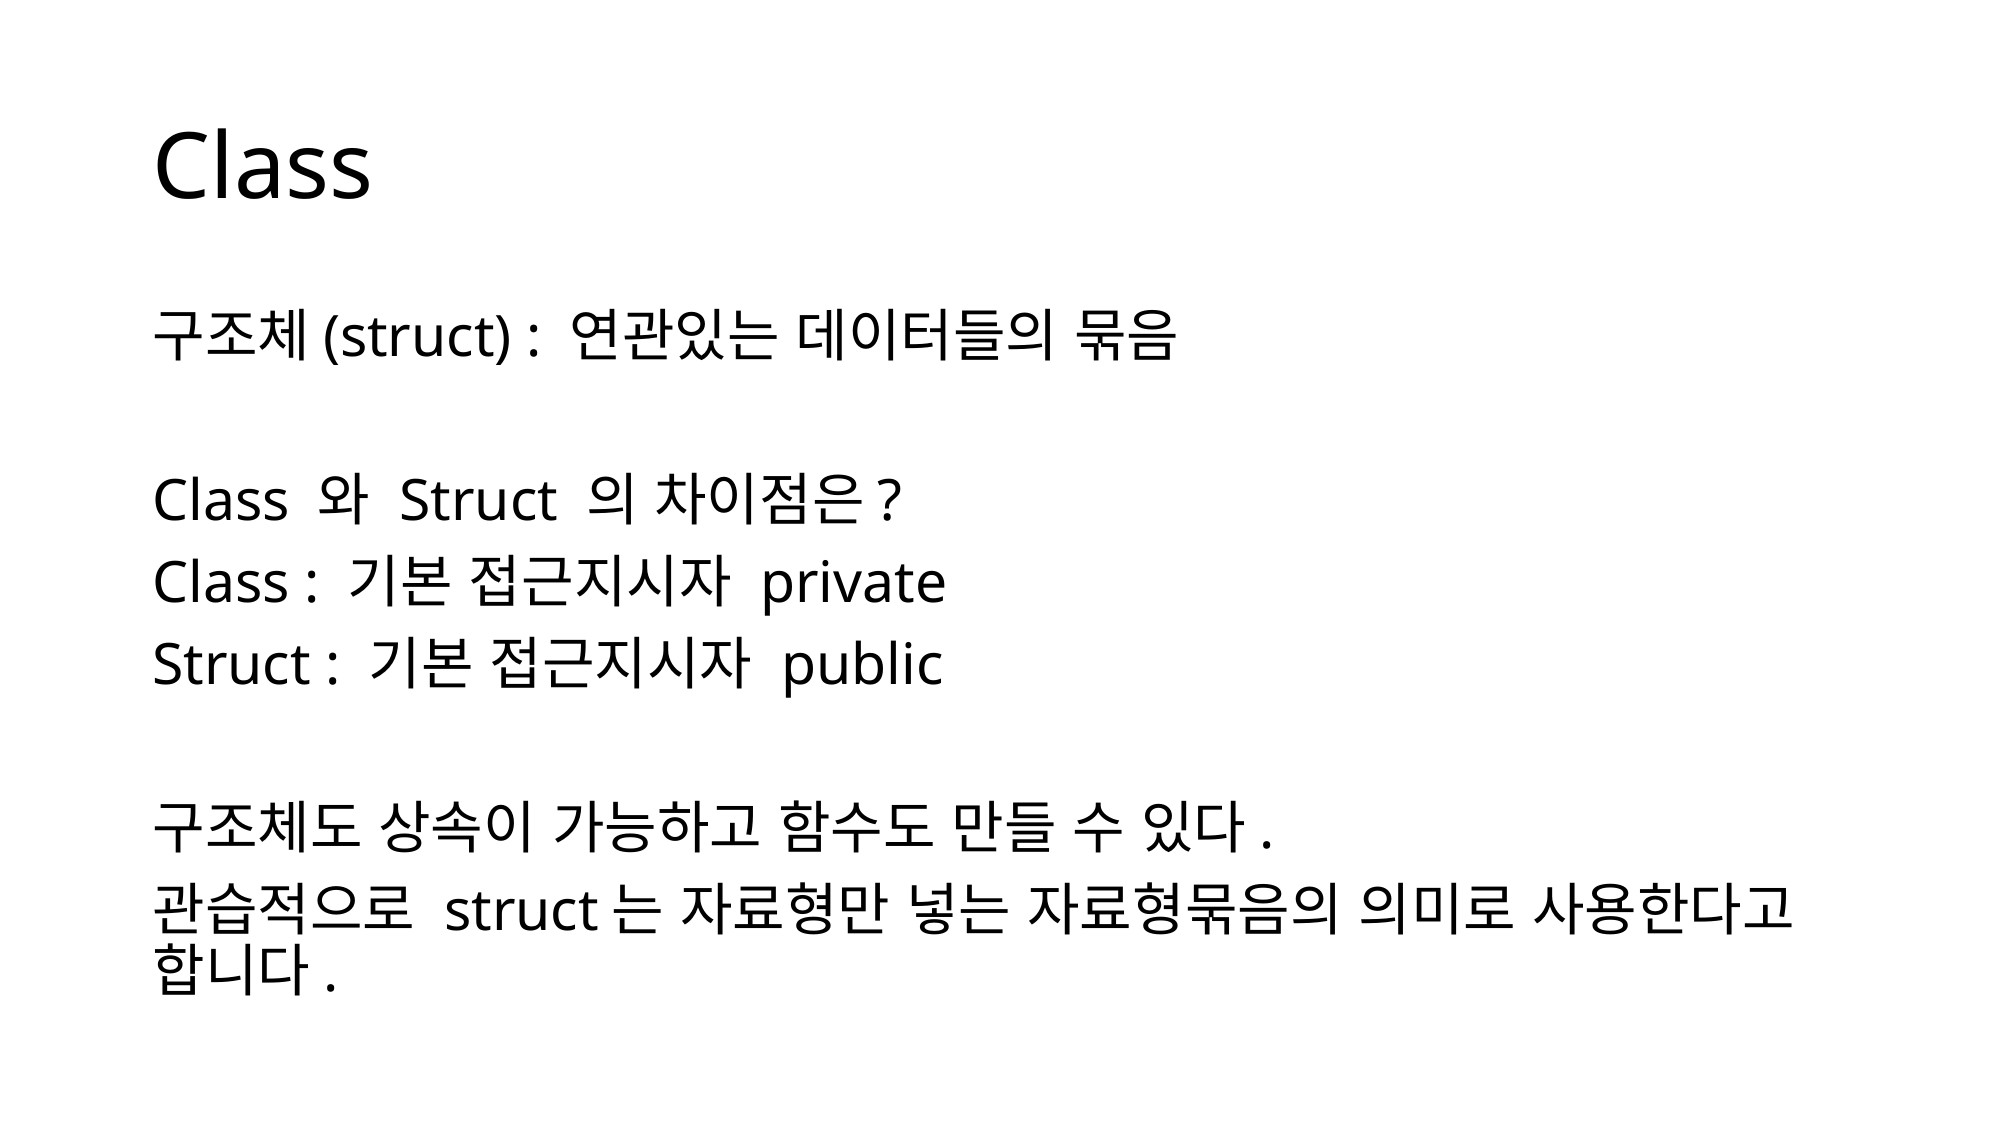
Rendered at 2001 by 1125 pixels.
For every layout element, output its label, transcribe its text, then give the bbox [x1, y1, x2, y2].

title Class [137, 59, 1863, 278]
list 구조체(struct) : 연관있는 데이터들의 묶음 Class 와 Struct 의 차이점은? Class : 기본 접근지시자 private Struct : 기본 접근지시자 public 구조체도 상속이 가능하고 함수도 만들 수 있다. 관습적으로 struct는 자료형만 넣는 자료형묶음의 의미로 사용한다고 합니다. [137, 299, 1863, 1014]
